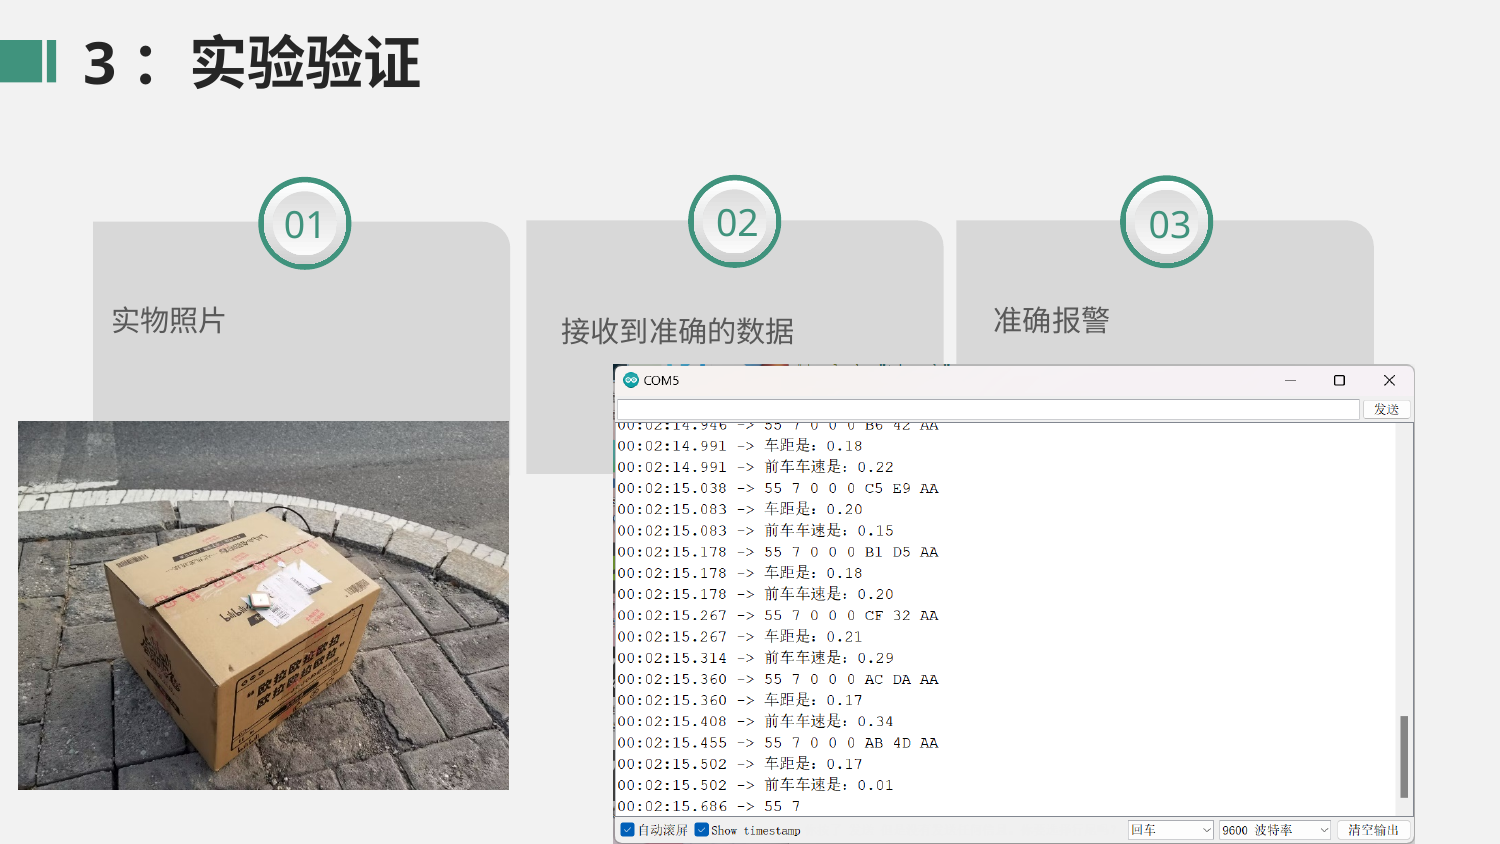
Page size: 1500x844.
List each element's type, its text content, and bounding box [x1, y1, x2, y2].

picture [613, 364, 1415, 844]
text_box 3：实验验证 [69, 18, 643, 104]
text_box 准确报警 [978, 277, 1355, 346]
text_box [93, 221, 511, 476]
text_box 实物照片 [96, 277, 514, 346]
picture [18, 421, 509, 790]
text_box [1120, 175, 1214, 269]
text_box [0, 40, 57, 83]
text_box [688, 174, 782, 268]
text_box [526, 220, 944, 474]
text_box 接收到准确的数据 [546, 288, 923, 356]
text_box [258, 176, 352, 270]
text_box [956, 220, 1374, 364]
